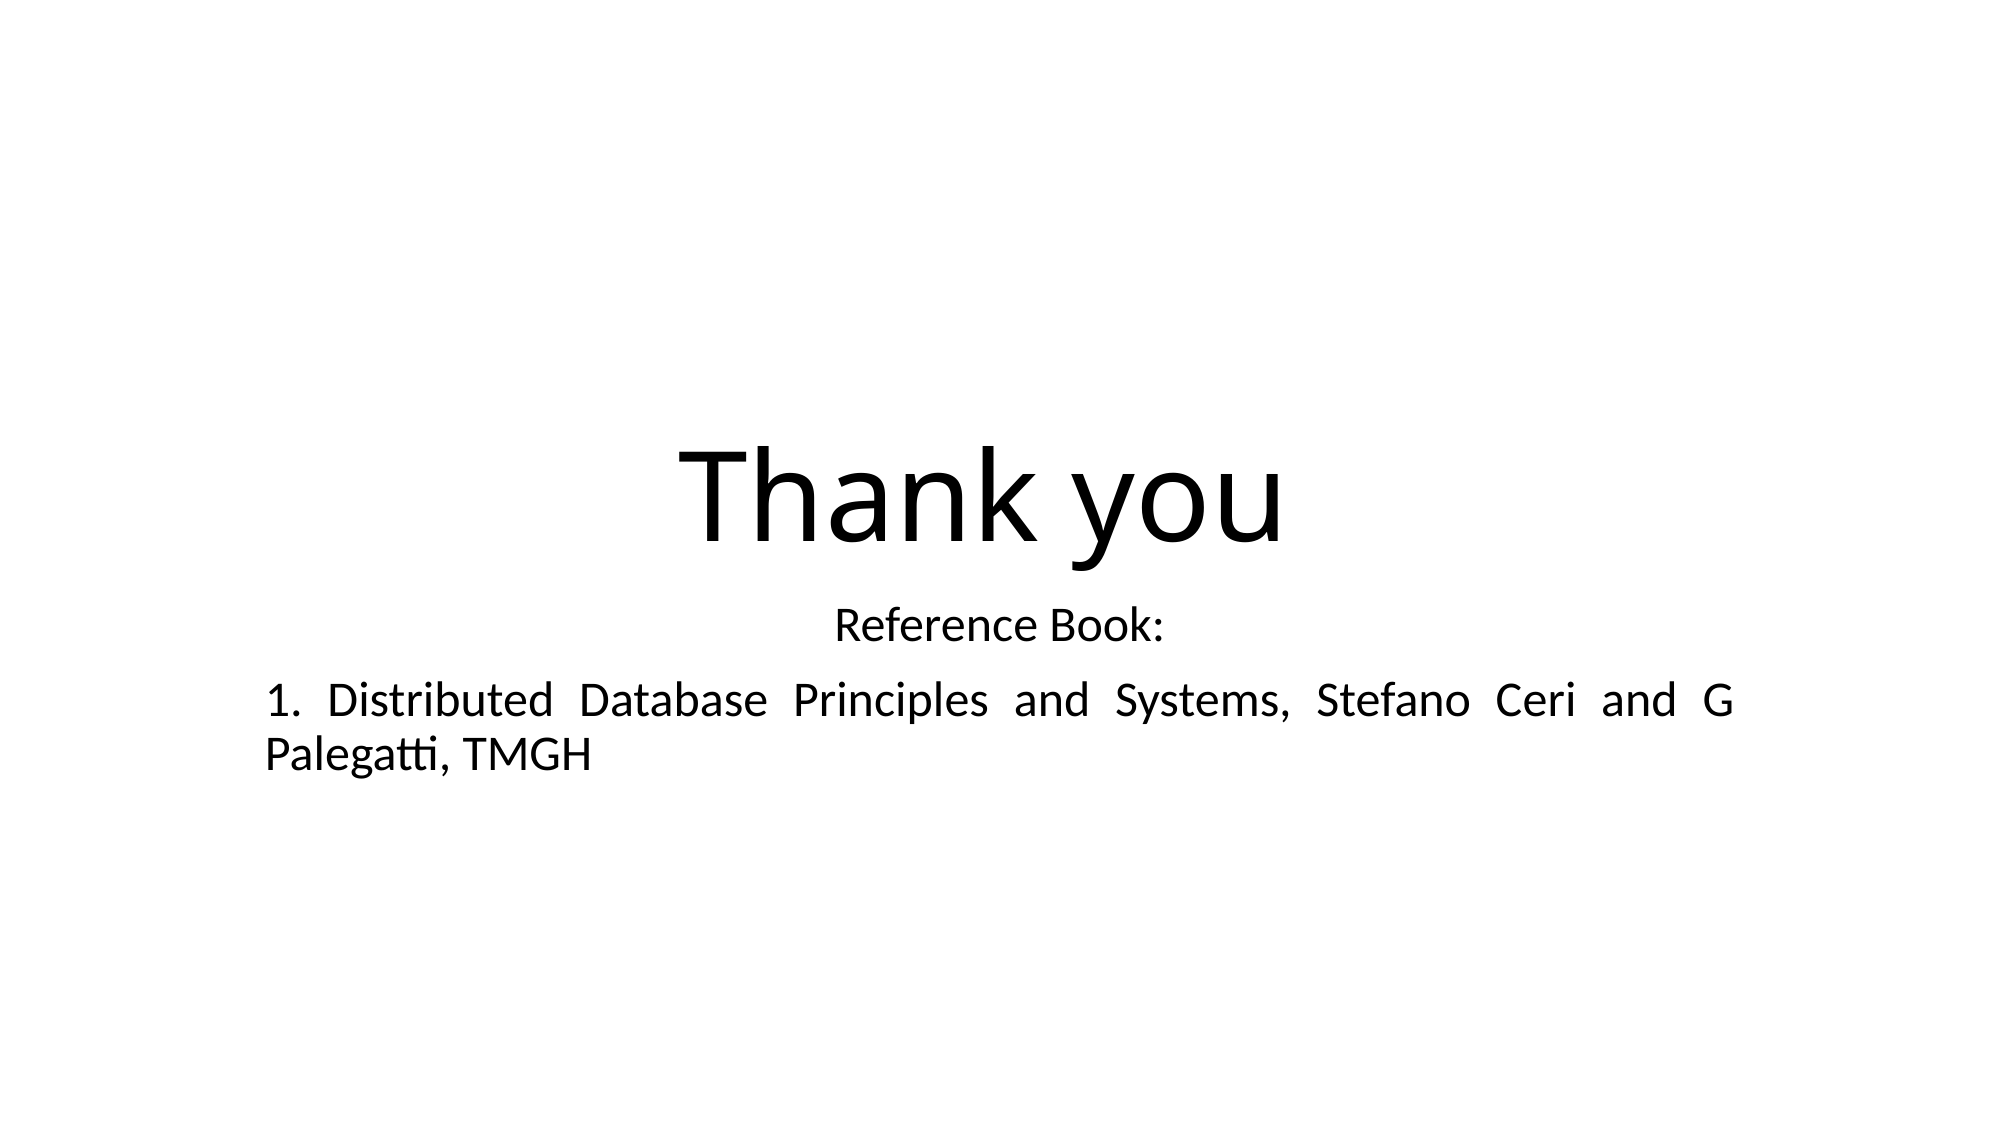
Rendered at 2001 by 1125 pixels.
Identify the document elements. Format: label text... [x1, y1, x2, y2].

subtitle Reference Book: 1. Distributed Database Principles and Systems, Stefano Ceri and G Palegatti, TMGH [249, 590, 1750, 863]
title Thank you [249, 184, 1750, 576]
